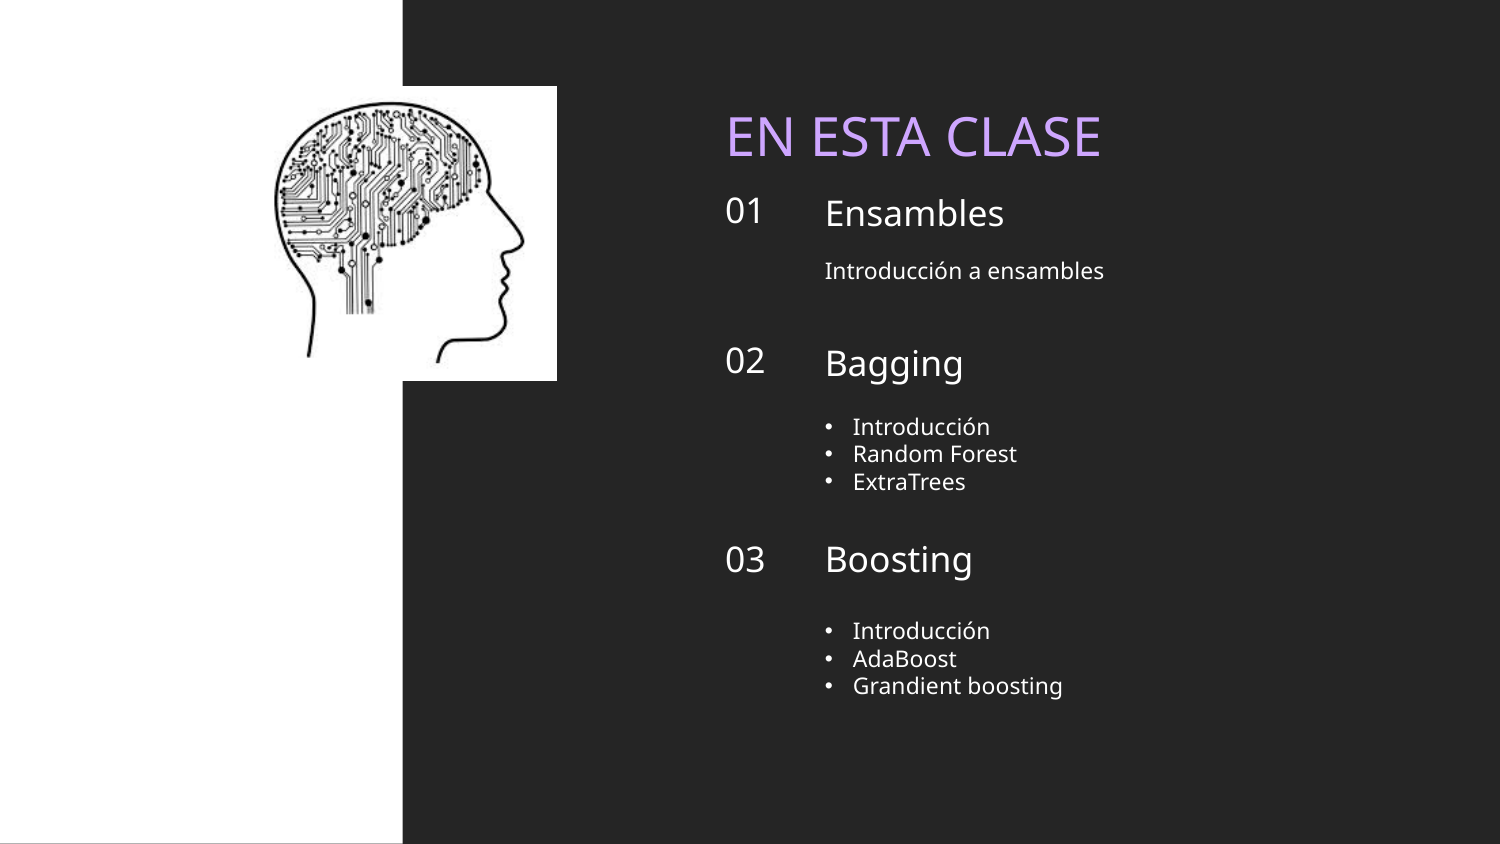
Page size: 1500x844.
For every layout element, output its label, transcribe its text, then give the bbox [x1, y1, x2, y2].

subtitle Introducción AdaBoost Grandient boosting [809, 625, 1213, 691]
title 03 [709, 534, 823, 582]
title Boosting [809, 531, 1256, 585]
subtitle Introducción a ensambles [809, 251, 1213, 290]
title Ensambles [809, 185, 1366, 239]
title EN ESTA CLASE [709, 87, 1329, 174]
subtitle Introducción Random Forest ExtraTrees [809, 421, 1213, 487]
title Bagging [809, 335, 1386, 389]
picture [241, 86, 557, 382]
title 01 [709, 185, 823, 234]
title 02 [709, 335, 823, 383]
